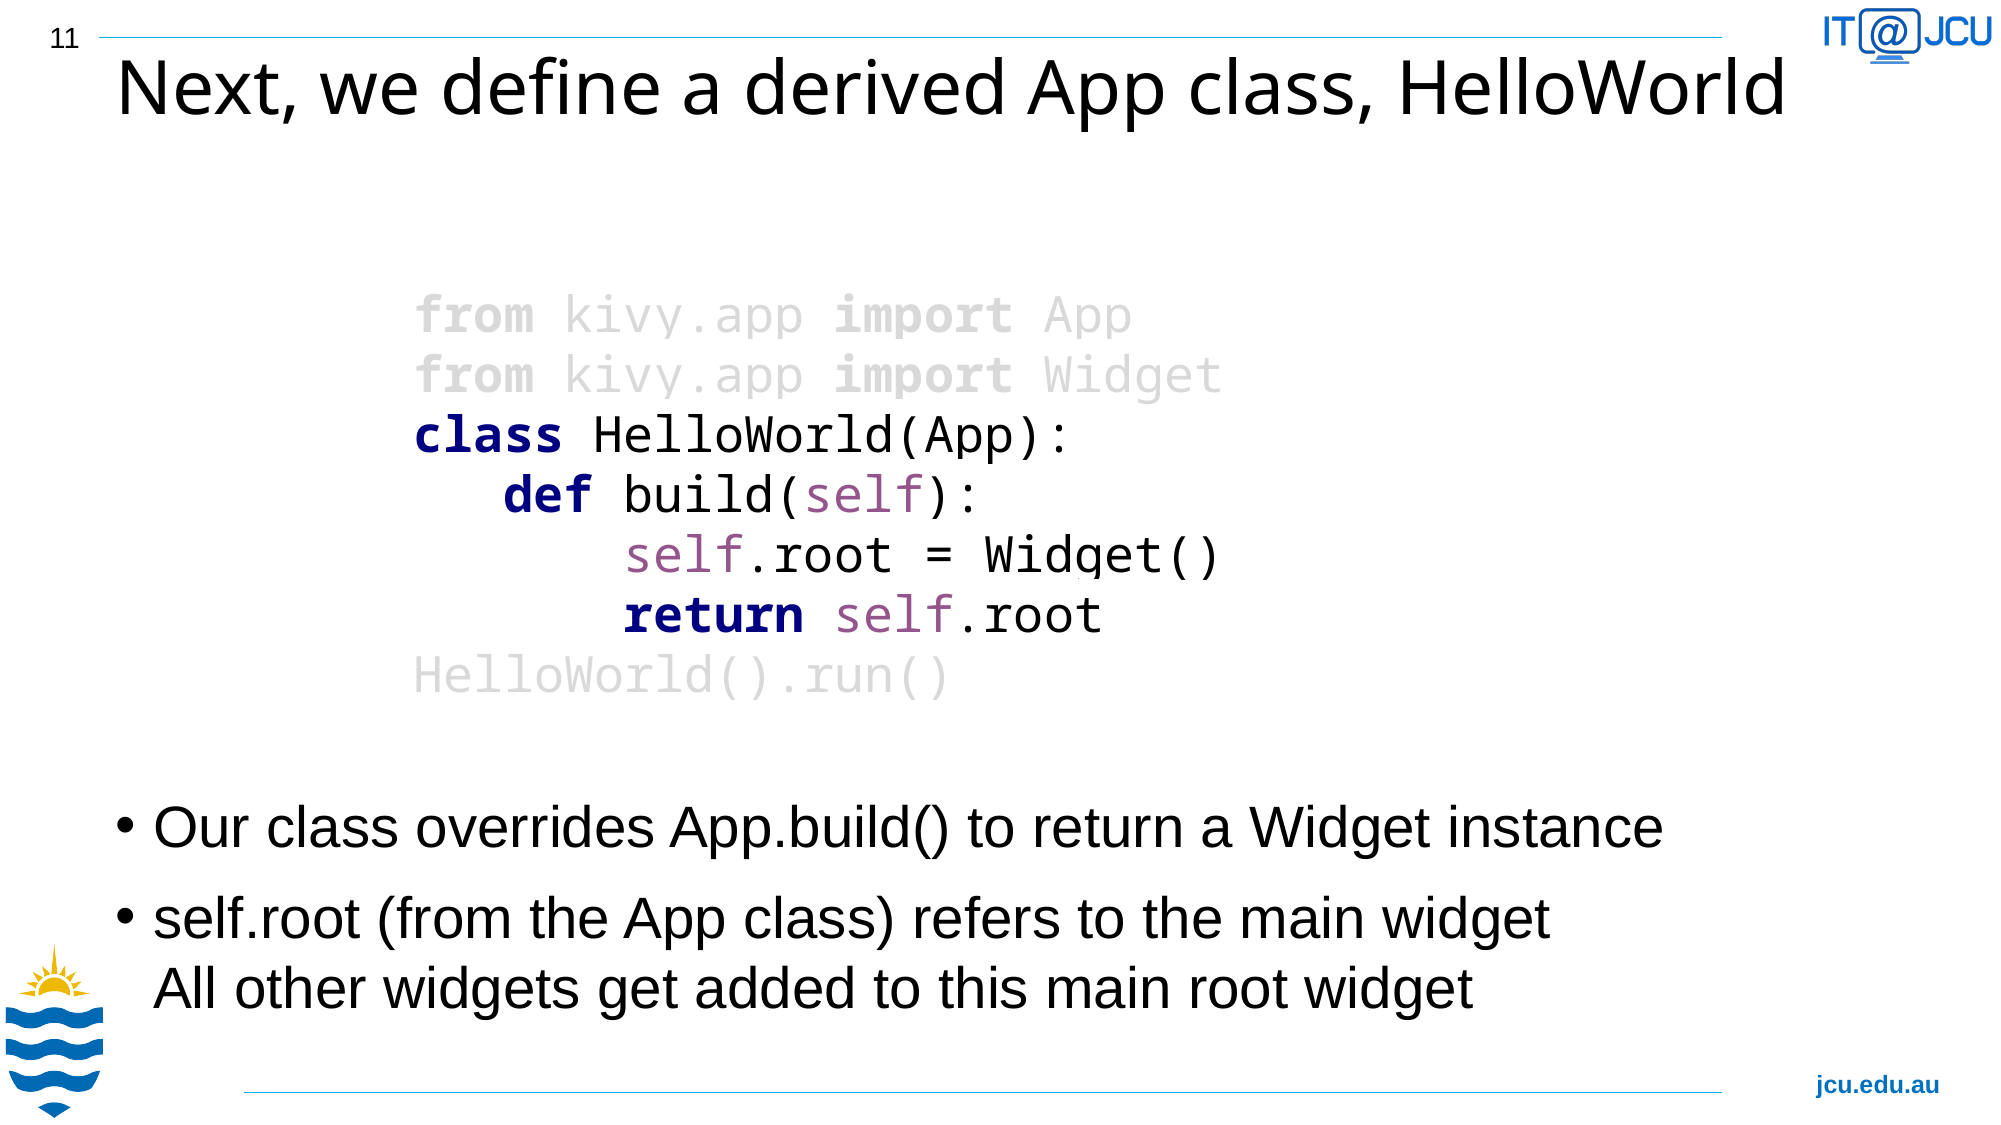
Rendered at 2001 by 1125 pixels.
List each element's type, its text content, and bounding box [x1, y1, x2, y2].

picture [0, 942, 110, 1125]
text_box from kivy.app import App from kivy.app import Widget class HelloWorld(App): def build(self): self.root = Widget() return self.root HelloWorld().run() [398, 178, 1371, 807]
slide_number 11 [34, 12, 111, 69]
list Our class overrides App.build() to return a Widget instance self.root (from the App class) refers to the main widget All other widgets get added to this main root widget [100, 237, 1895, 1094]
title Next, we define a derived App class, HelloWorld [100, 42, 1895, 224]
picture [1822, 6, 1995, 67]
